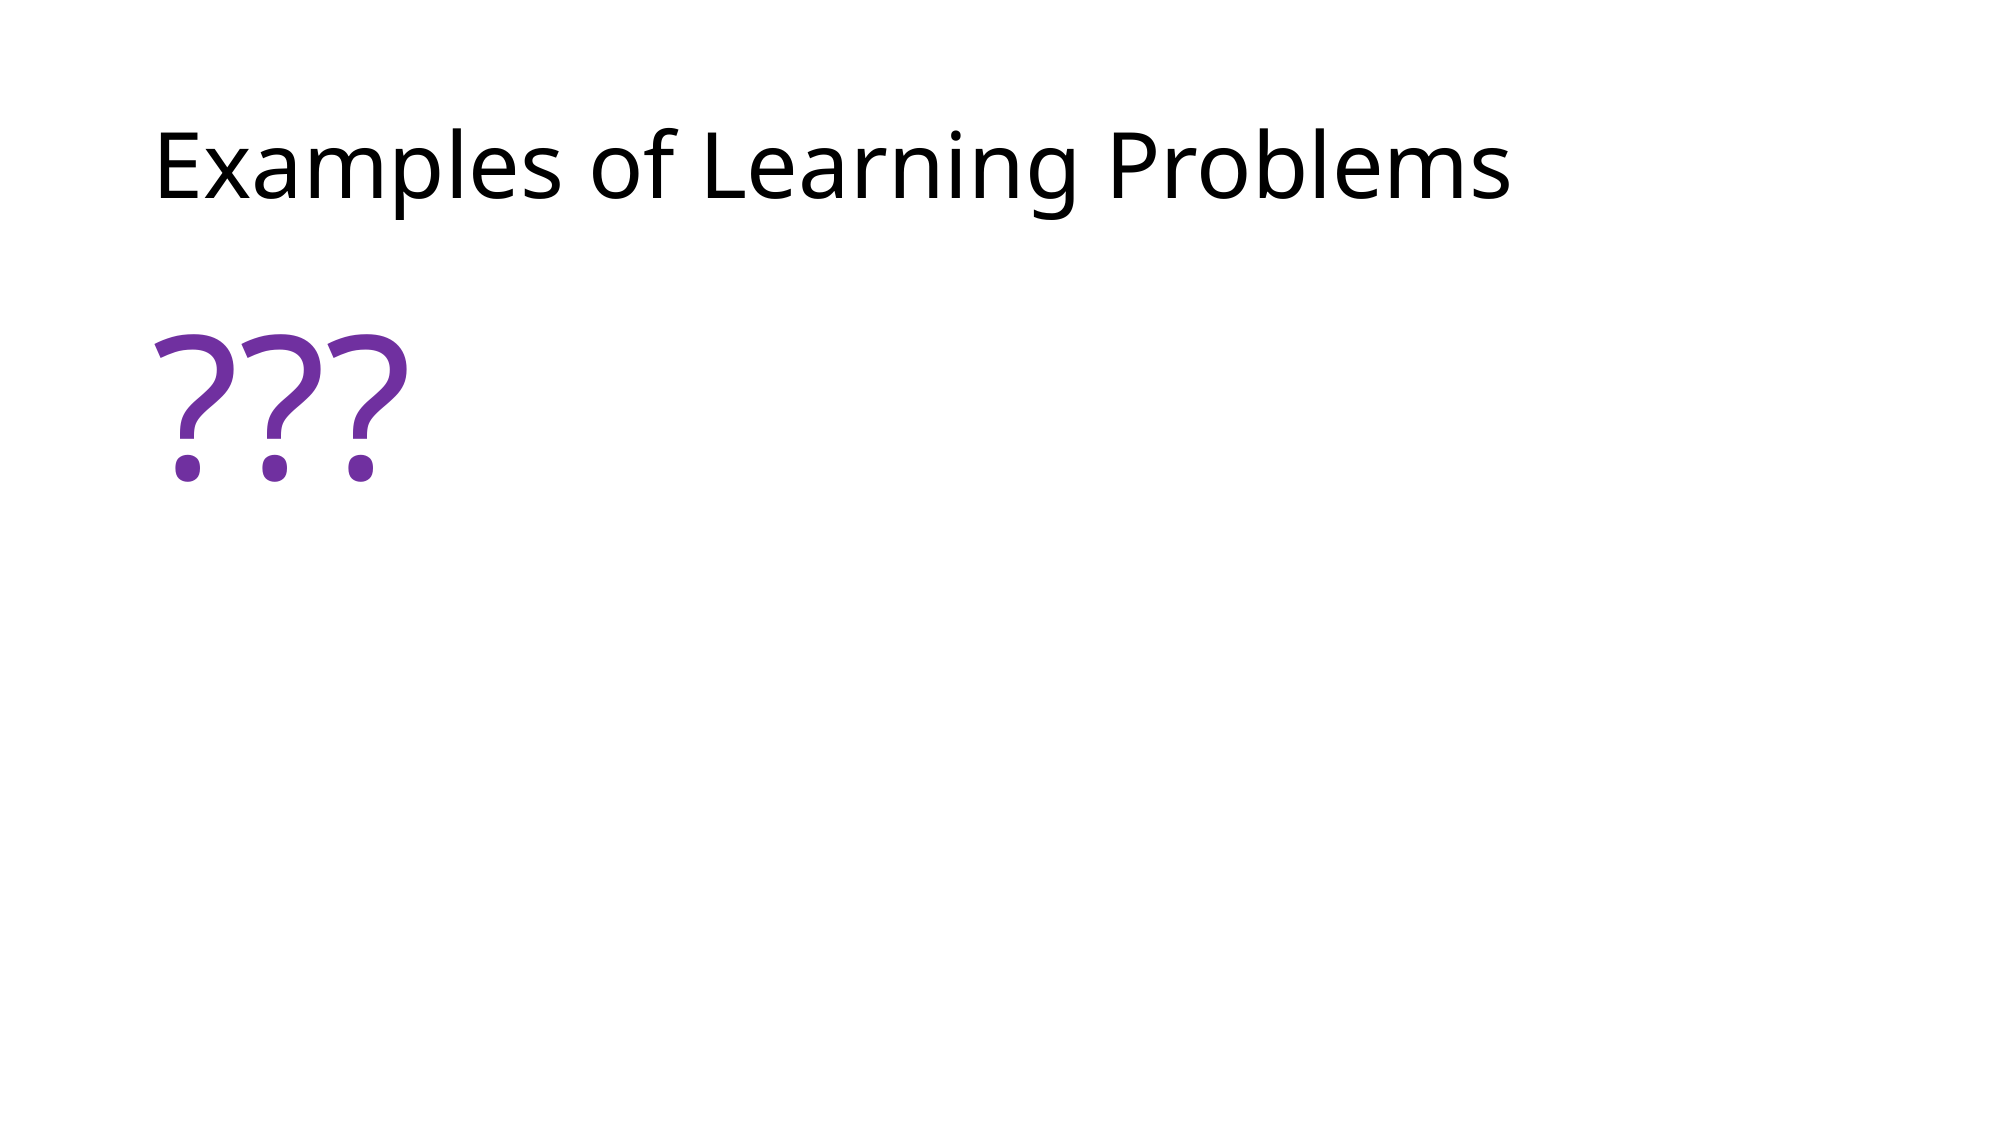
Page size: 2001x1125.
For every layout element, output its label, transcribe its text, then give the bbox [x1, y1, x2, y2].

list ??? [137, 299, 1863, 1014]
title Examples of Learning Problems [137, 59, 1863, 278]
